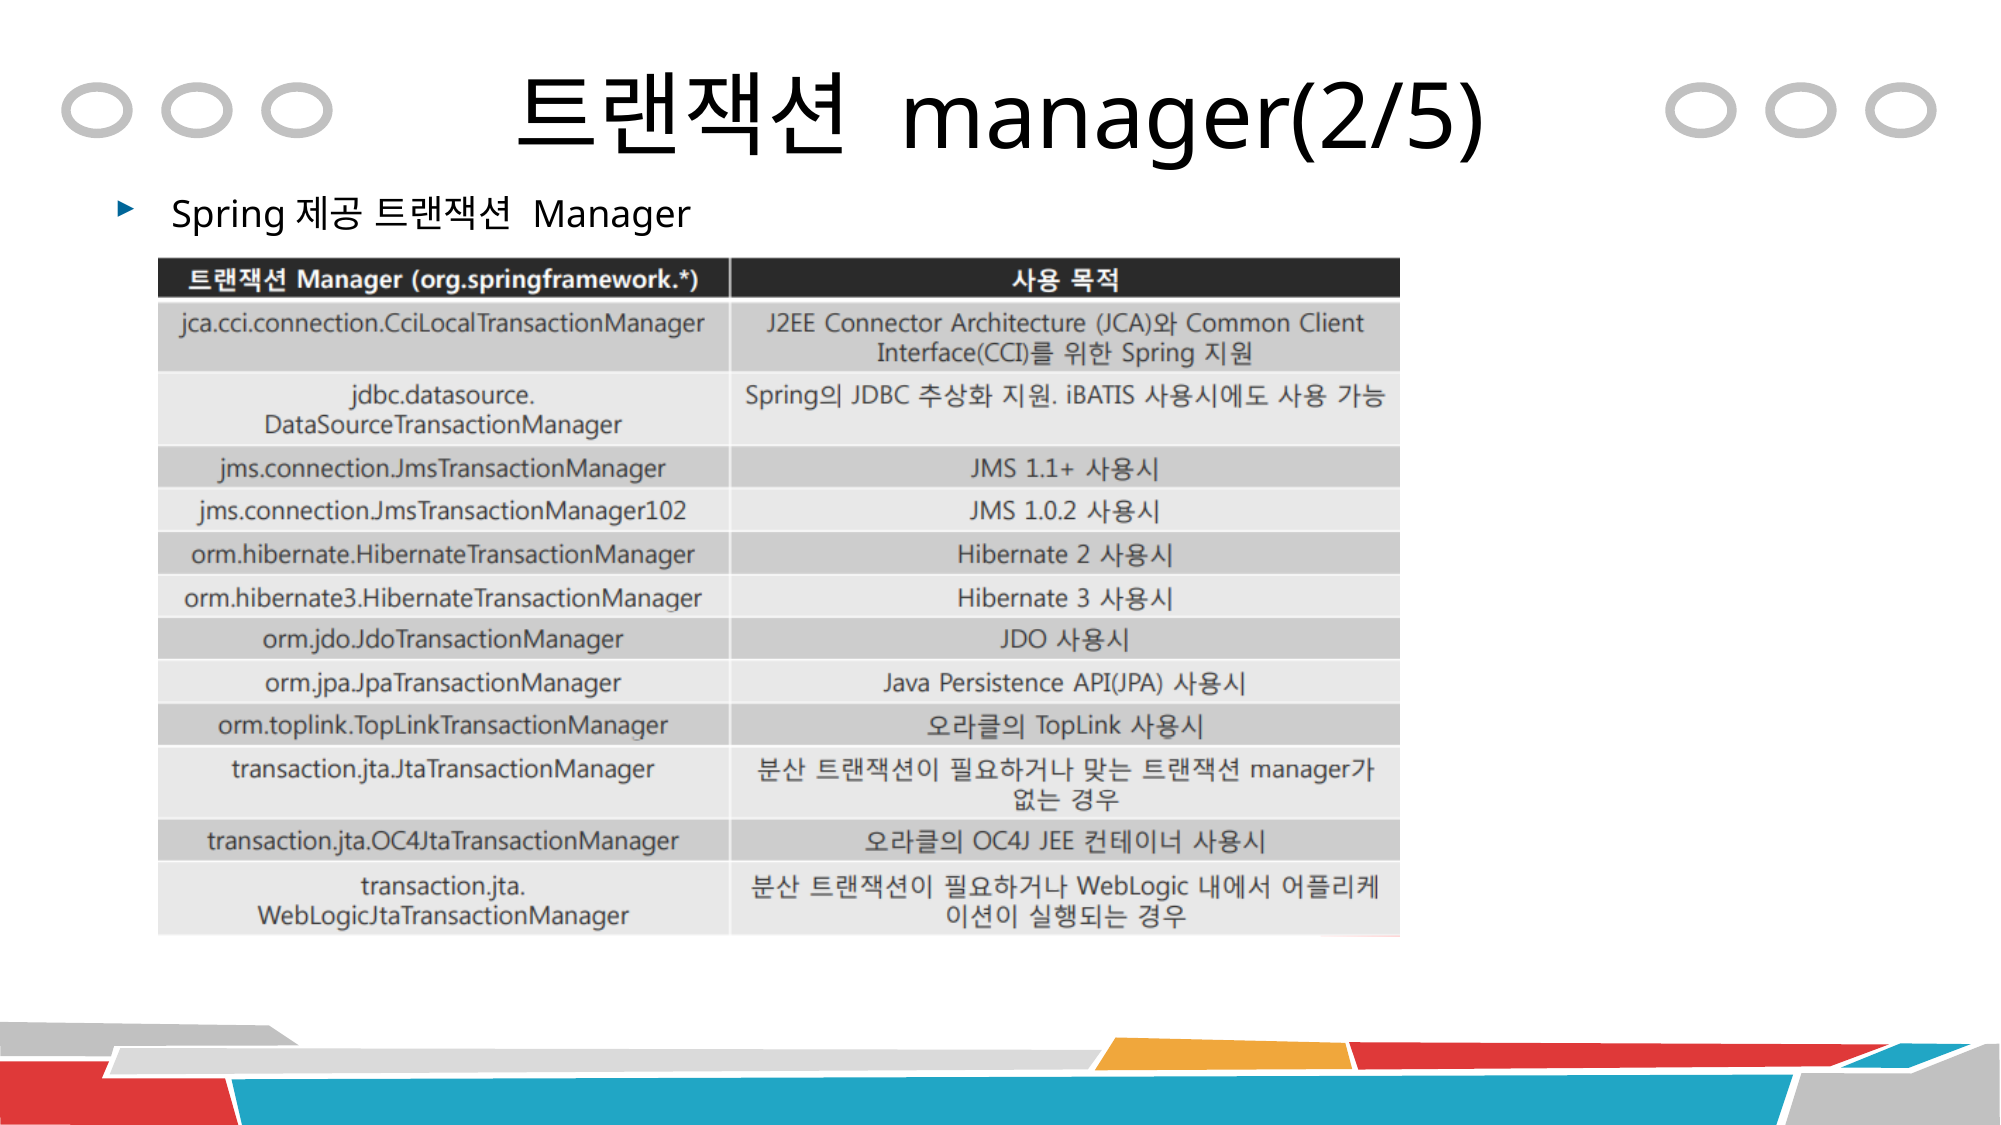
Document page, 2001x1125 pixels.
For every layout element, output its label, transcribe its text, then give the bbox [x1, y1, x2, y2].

picture [157, 257, 1400, 937]
list Spring제공 트랜잭션 Manager [99, 182, 1900, 937]
title 트랜잭션 manager(2/5) [350, 18, 1650, 182]
